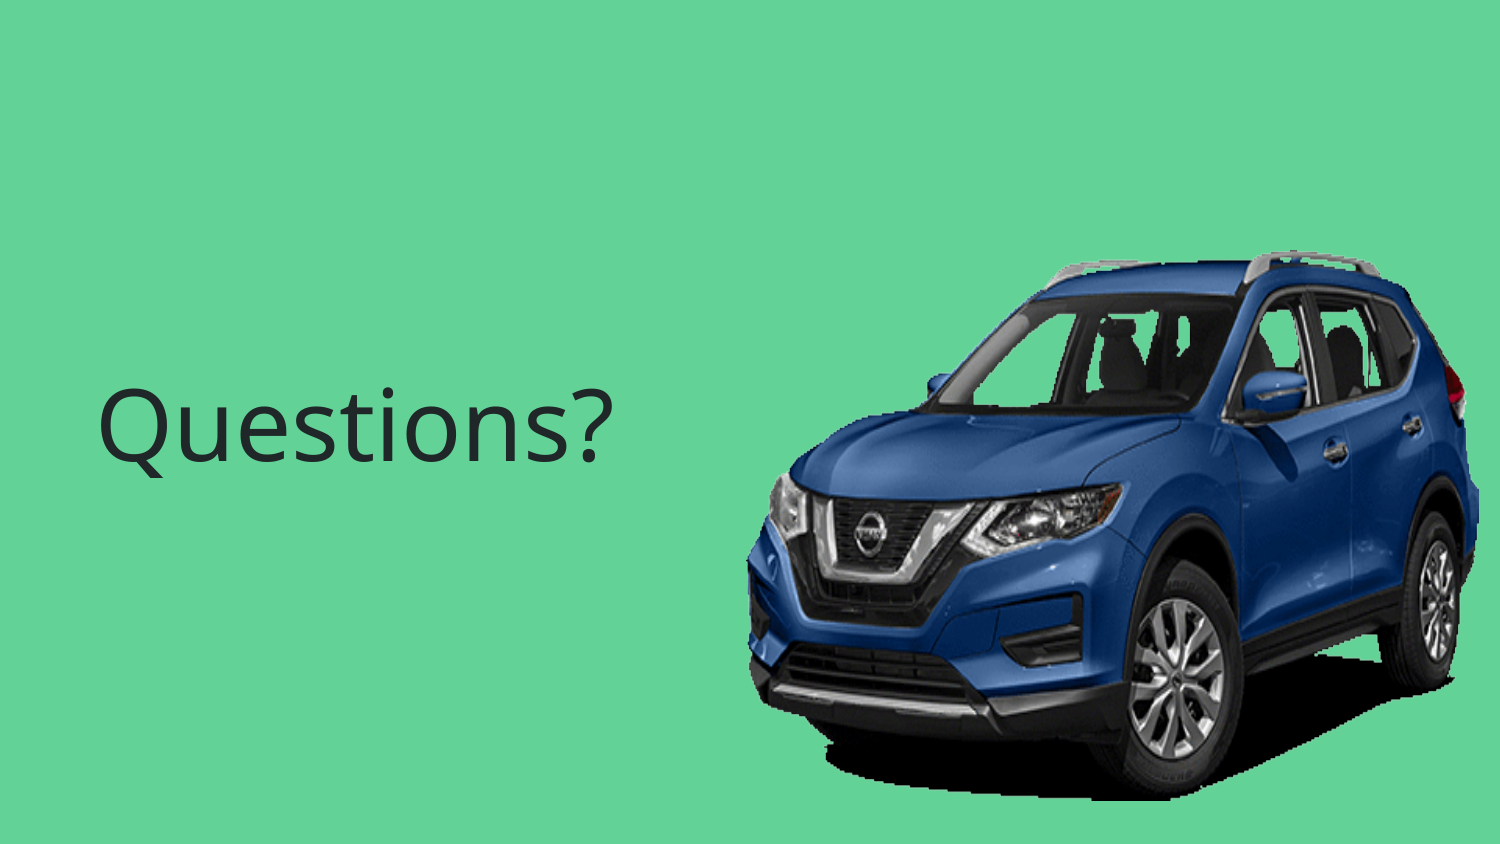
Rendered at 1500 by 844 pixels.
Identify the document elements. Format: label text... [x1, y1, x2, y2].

picture [745, 249, 1480, 802]
title Questions? [80, 86, 1032, 758]
